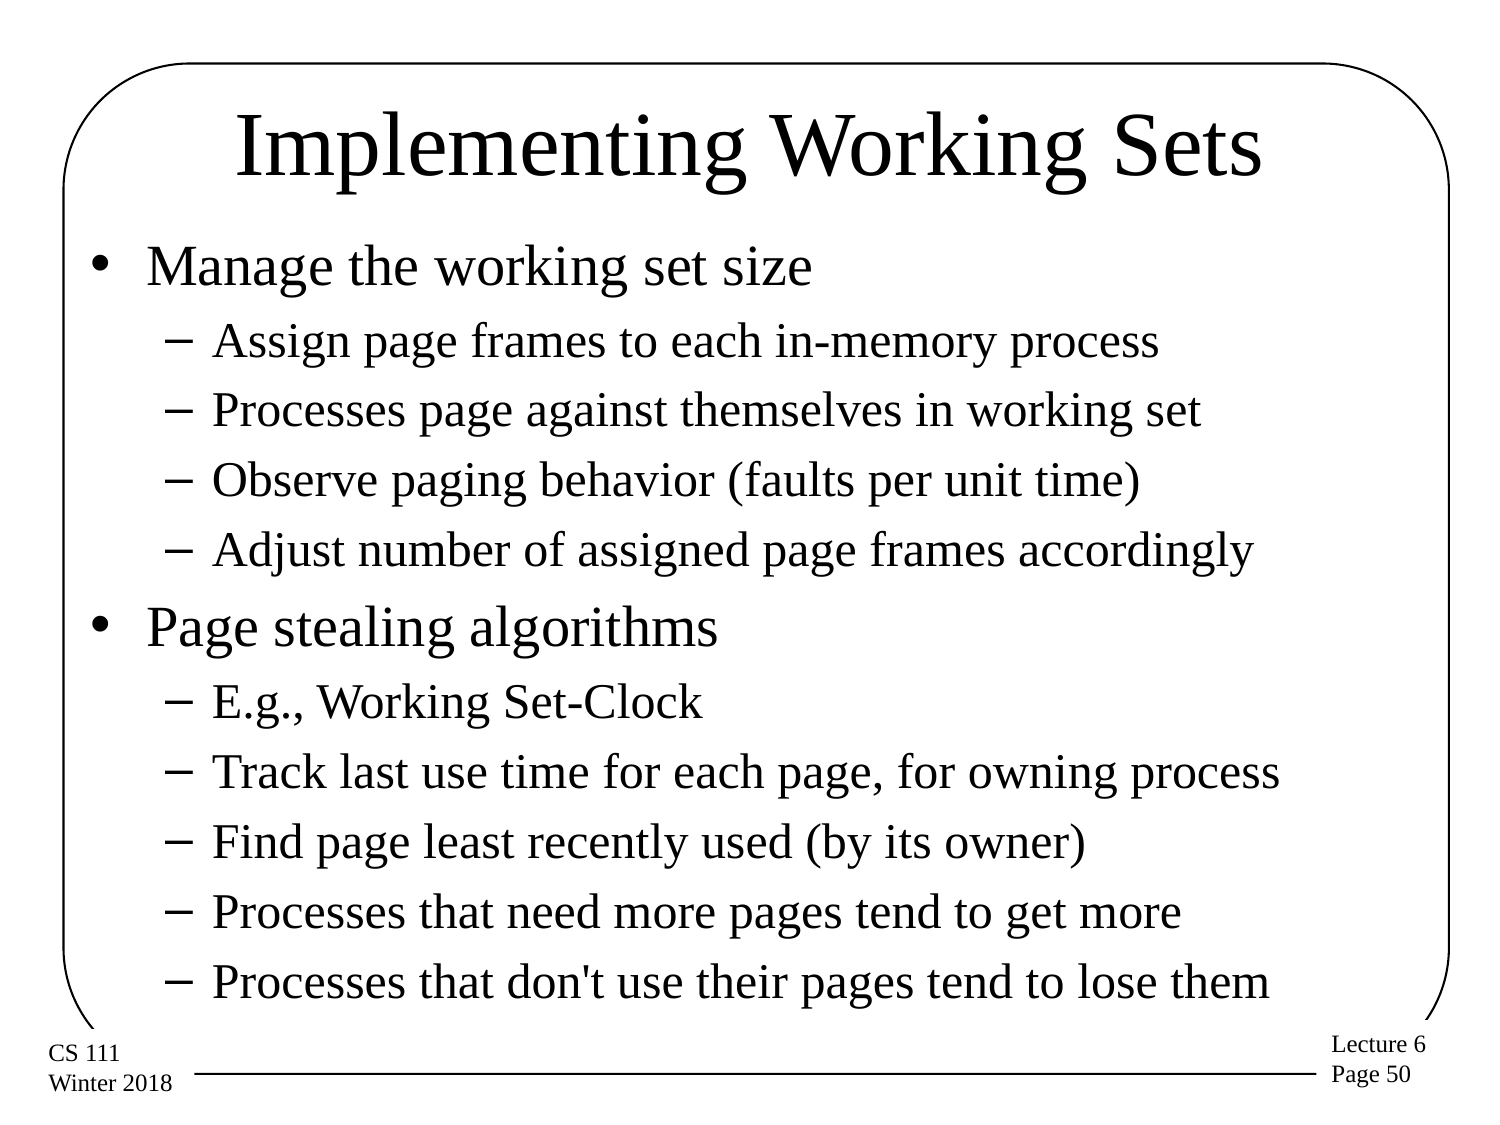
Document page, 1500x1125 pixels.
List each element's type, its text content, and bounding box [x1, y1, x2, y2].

title Implementing Working Sets [74, 44, 1426, 219]
list Manage the working set size Assign page frames to each in-memory process Processes page against themselves in working set Observe paging behavior (faults per unit time) Adjust number of assigned page frames accordingly Page stealing algorithms E.g., Working Set-Clock Track last use time for each page, for owning process Find page least recently used (by its owner) Processes that need more pages tend to get more Processes that don't use their pages tend to lose them [74, 219, 1426, 963]
